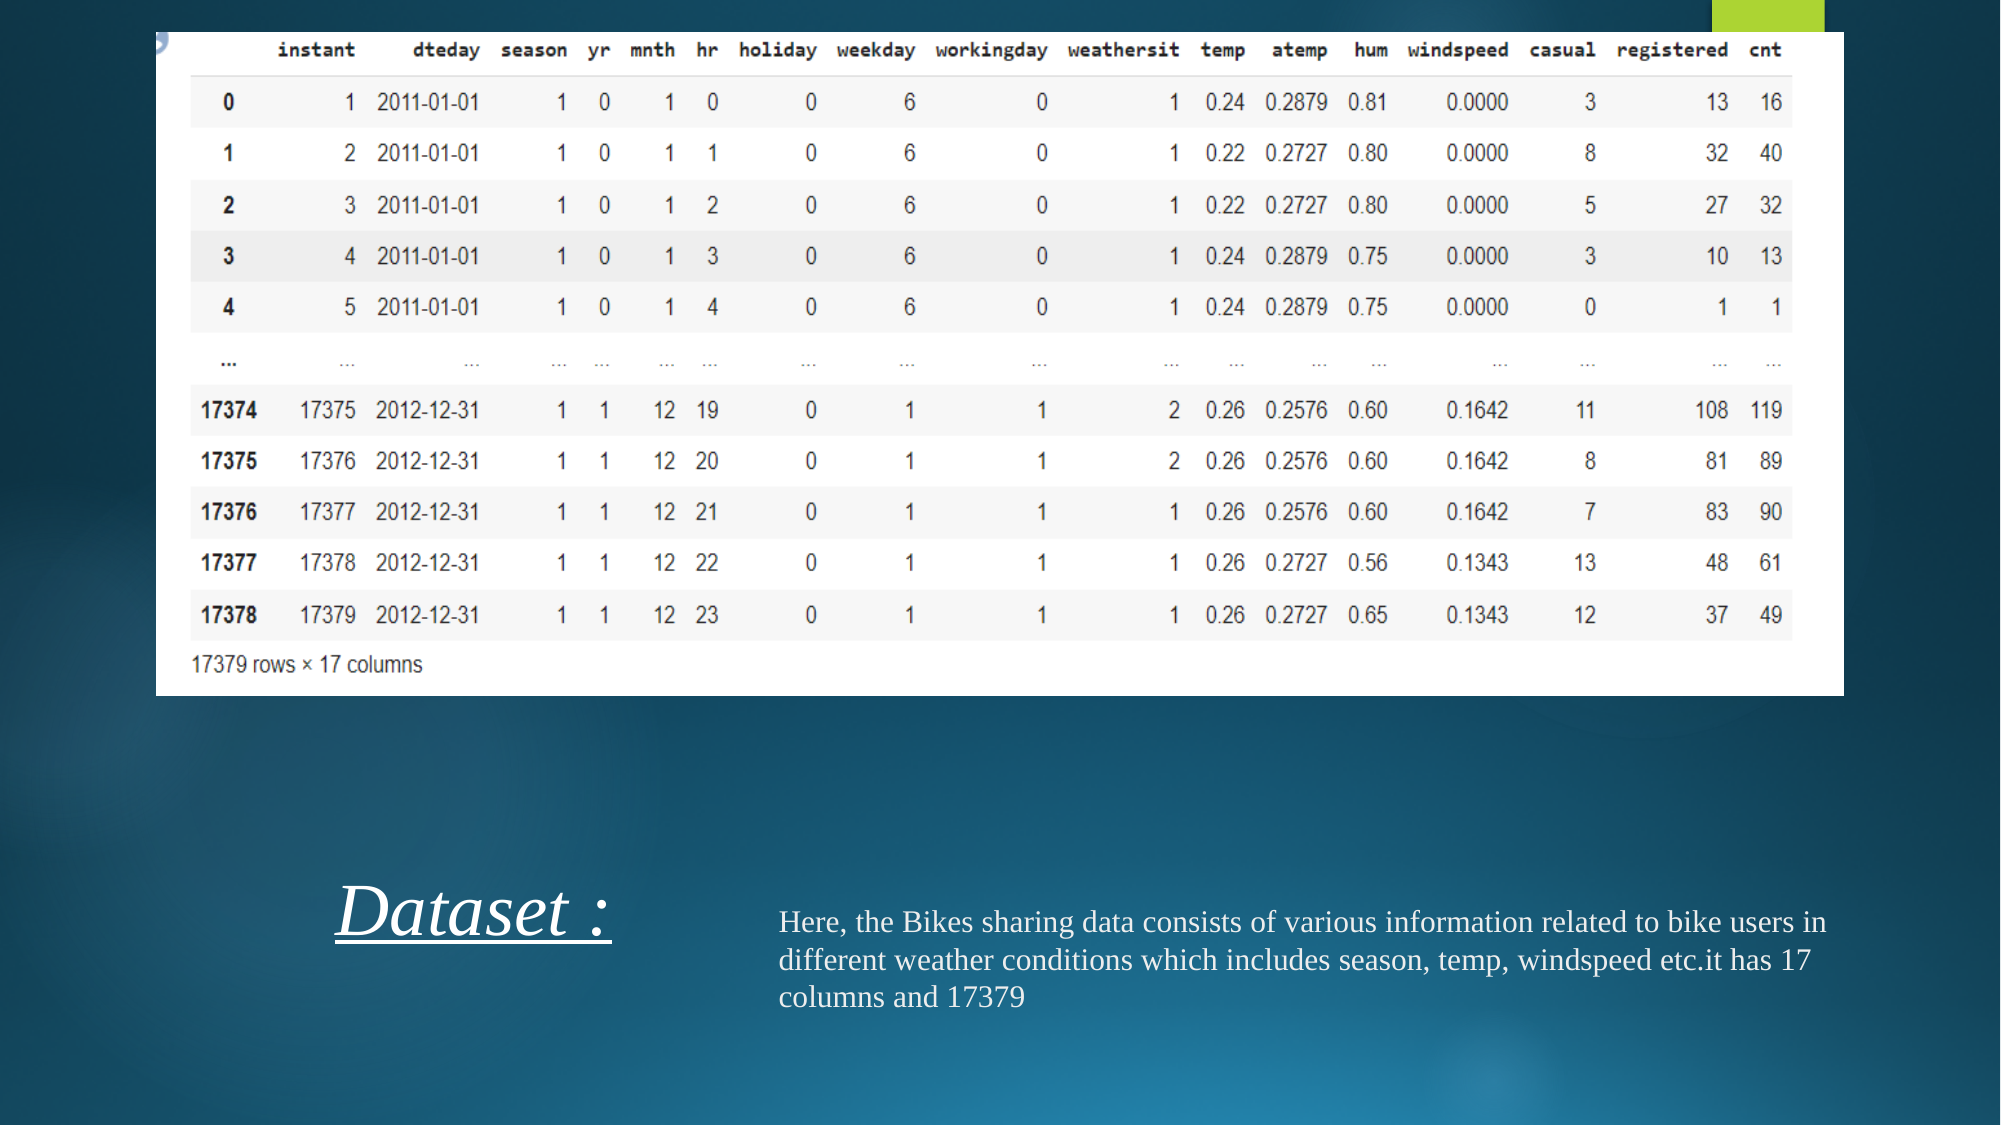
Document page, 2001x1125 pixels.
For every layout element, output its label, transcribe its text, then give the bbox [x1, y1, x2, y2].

picture [0, 0, 2001, 1125]
title Dataset : [16, 791, 628, 1021]
list Here, the Bikes sharing data consists of various information related to bike users in different weather conditions which includes season, temp, windspeed etc.it has 17 columns and 17379 [763, 791, 1895, 1026]
